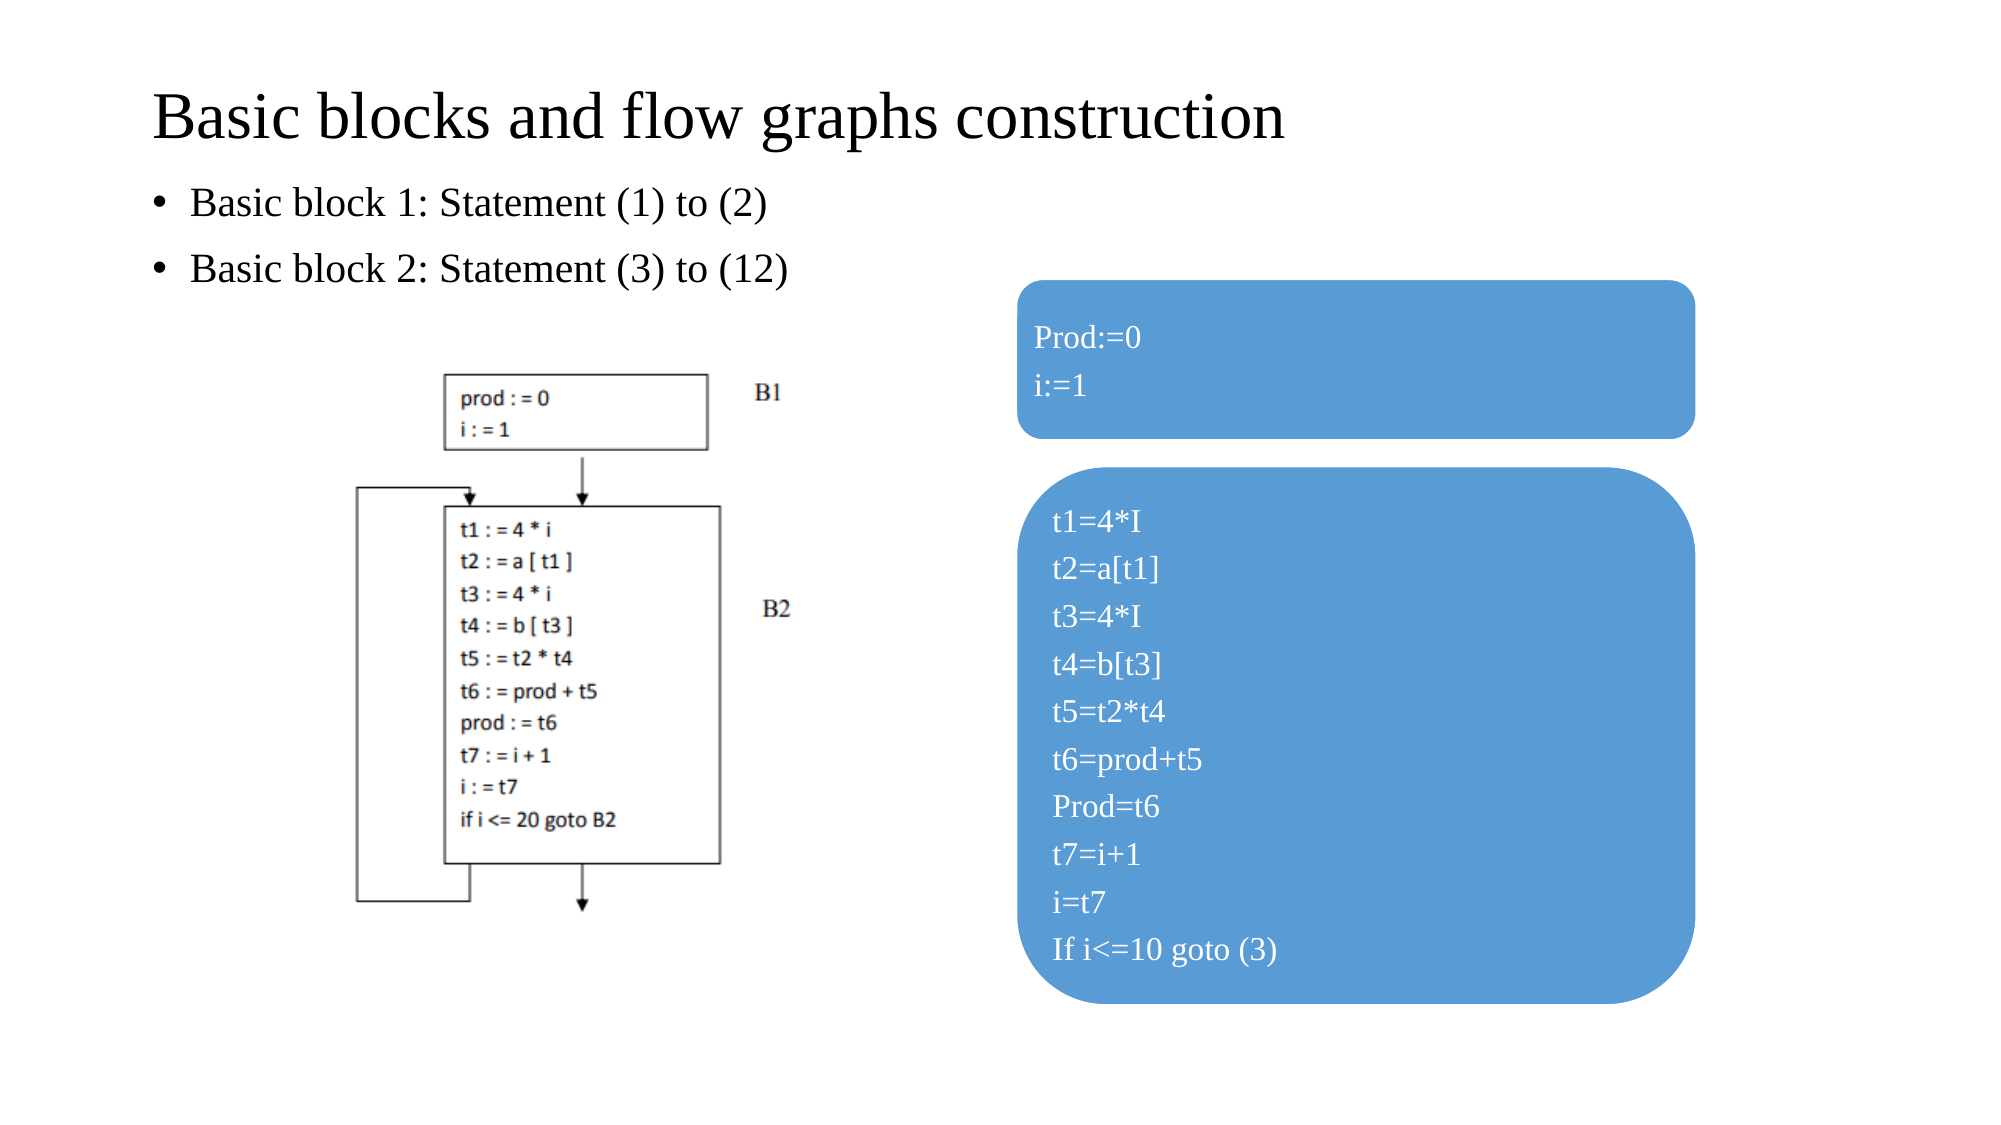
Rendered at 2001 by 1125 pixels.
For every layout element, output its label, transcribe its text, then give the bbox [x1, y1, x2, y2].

title Basic blocks and flow graphs construction [137, 59, 1863, 173]
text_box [1015, 278, 1697, 1006]
list Basic block 1: Statement (1) to (2) Basic block 2: Statement (3) to (12) [137, 173, 1863, 976]
picture [211, 357, 922, 976]
